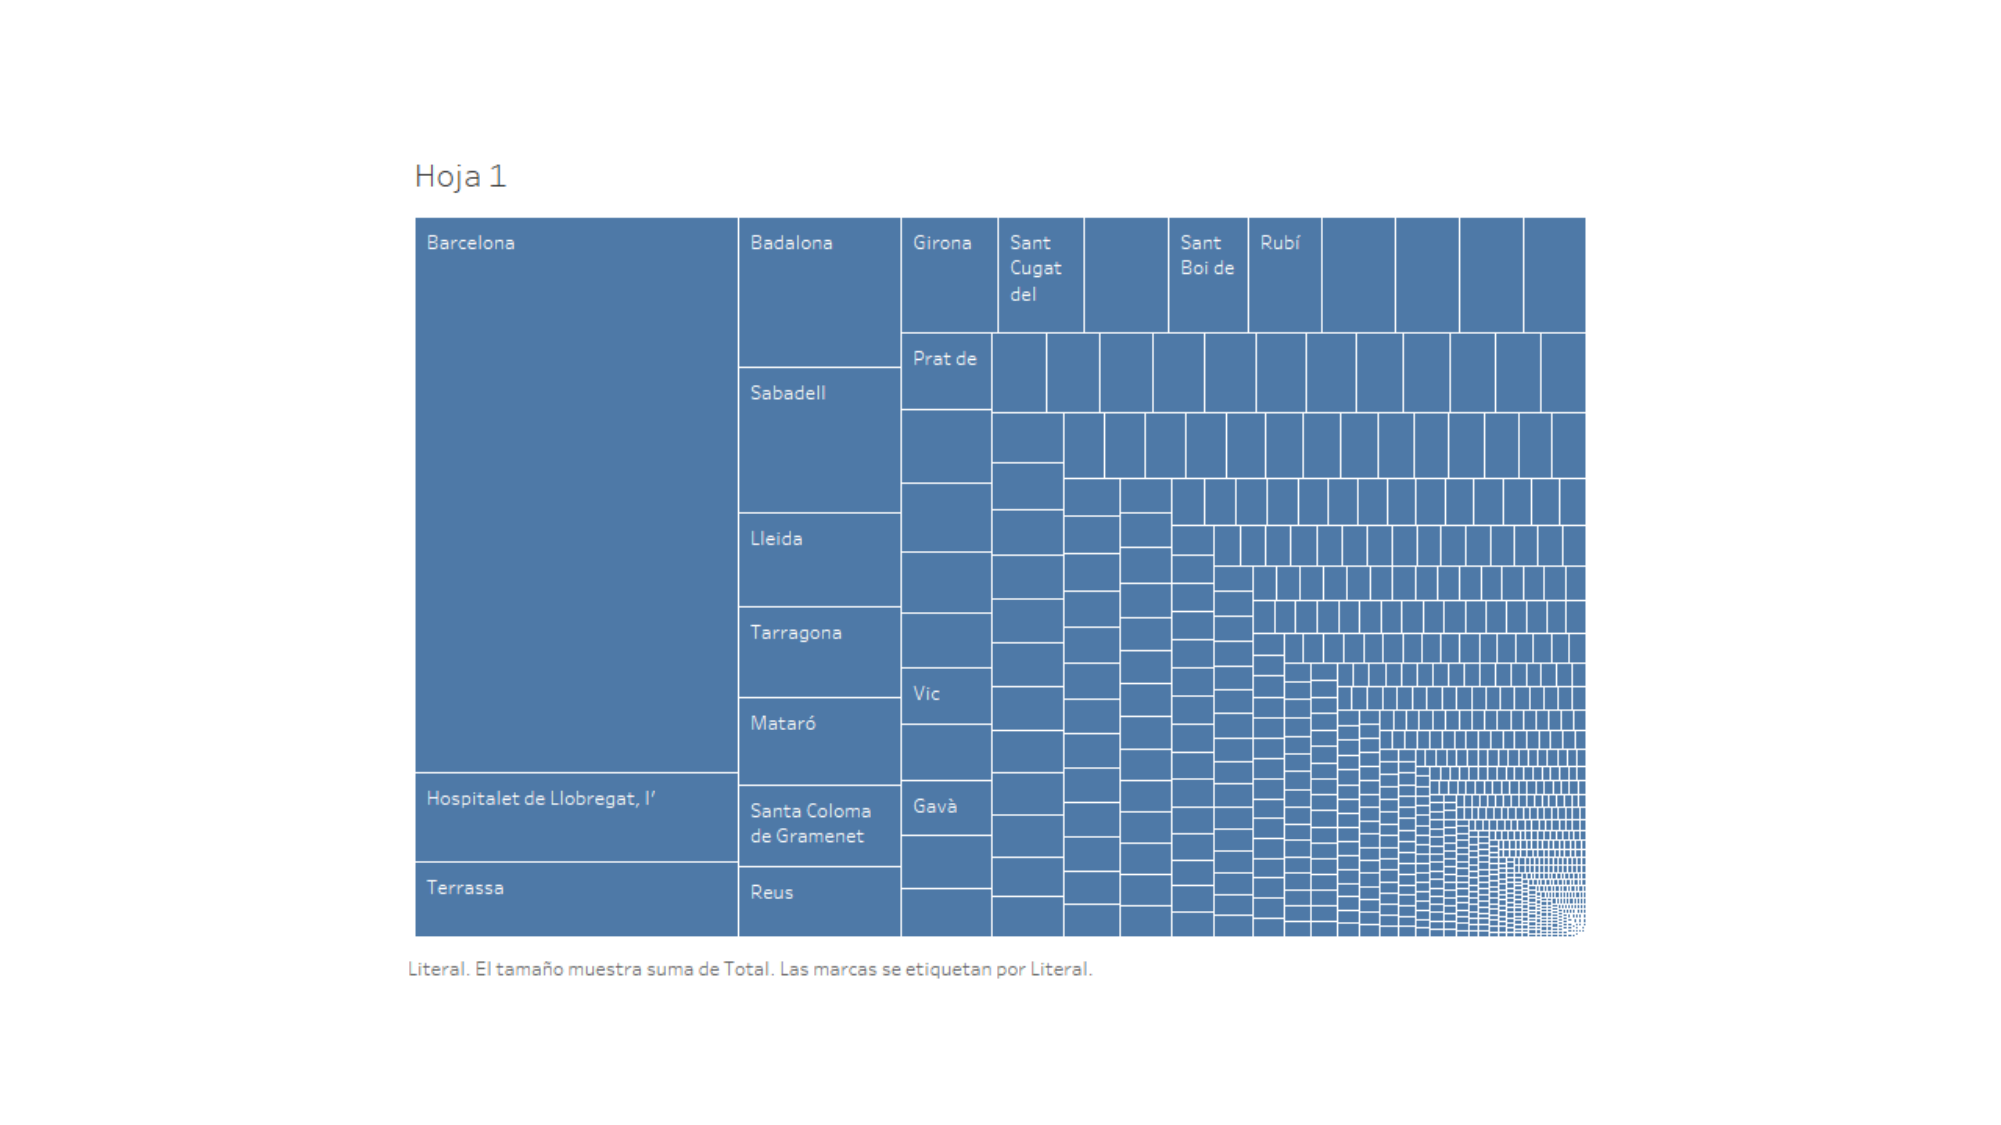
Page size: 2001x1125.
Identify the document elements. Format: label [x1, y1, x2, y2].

picture [408, 143, 1592, 982]
